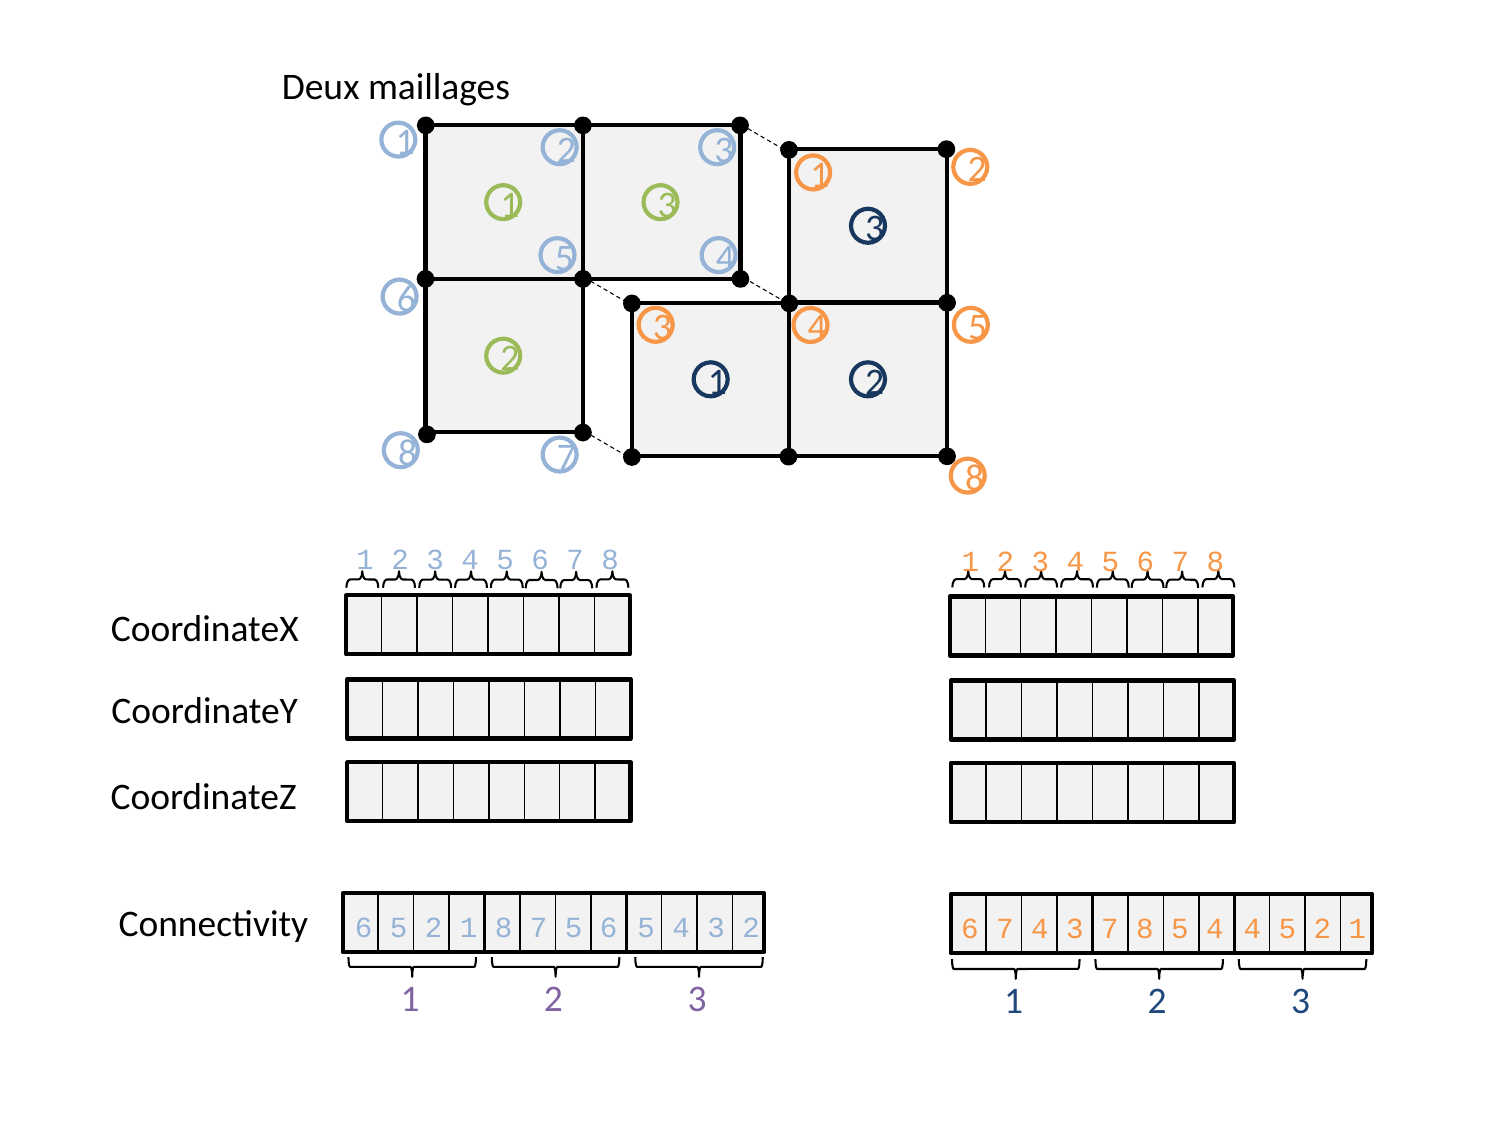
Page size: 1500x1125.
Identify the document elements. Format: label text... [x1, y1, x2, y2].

text_box 1 [691, 360, 730, 399]
text_box [787, 301, 949, 458]
text_box 6 7 4 3 7 8 5 4 4 5 2 1 [946, 897, 983, 953]
text_box 1 [794, 153, 833, 192]
text_box [948, 620, 981, 658]
text_box 3 [1276, 968, 1325, 1029]
text_box 6 7 4 3 7 8 5 4 4 5 2 1 [1202, 897, 1231, 953]
text_box 7 [540, 435, 575, 474]
text_box 4 [791, 305, 830, 345]
text_box [1094, 959, 1224, 970]
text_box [577, 427, 637, 463]
text_box [1096, 620, 1123, 658]
text_box 6 [380, 277, 419, 316]
text_box 5 [538, 236, 577, 275]
text_box [574, 116, 592, 135]
text_box [779, 447, 798, 466]
text_box 5 [951, 305, 990, 344]
text_box Deux maillages [267, 54, 526, 115]
text_box [457, 618, 484, 656]
text_box [574, 423, 589, 429]
text_box 6 7 4 3 7 8 5 4 4 5 2 1 [1273, 897, 1303, 953]
text_box [418, 570, 452, 588]
text_box [344, 618, 378, 656]
text_box [1059, 620, 1088, 658]
text_box [382, 570, 416, 588]
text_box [734, 120, 794, 156]
text_box [1131, 620, 1159, 658]
text_box 6 7 4 3 7 8 5 4 4 5 2 1 [1166, 897, 1197, 953]
text_box 6 5 2 1 8 7 5 6 5 4 3 2 [452, 896, 482, 952]
text_box [416, 270, 435, 288]
text_box 6 7 4 3 7 8 5 4 4 5 2 1 [988, 897, 1019, 953]
text_box 3 [848, 206, 888, 245]
text_box 3 [698, 128, 731, 167]
text_box [420, 618, 448, 656]
text_box [937, 140, 956, 158]
text_box CoordinateZ [95, 764, 312, 825]
text_box 6 5 2 1 8 7 5 6 5 4 3 2 [665, 896, 694, 952]
text_box 6 5 2 1 8 7 5 6 5 4 3 2 [593, 896, 623, 952]
text_box [490, 570, 524, 588]
text_box CoordinateX [96, 596, 314, 657]
text_box [418, 425, 436, 444]
text_box [524, 571, 559, 589]
text_box 6 5 2 1 8 7 5 6 5 4 3 2 [628, 896, 659, 952]
text_box 6 7 4 3 7 8 5 4 4 5 2 1 [1060, 897, 1090, 953]
text_box 1 2 3 4 5 6 7 8 [946, 534, 1257, 620]
text_box 2 [484, 336, 523, 375]
text_box 6 5 2 1 8 7 5 6 5 4 3 2 [486, 896, 517, 952]
text_box 3 [636, 305, 675, 344]
text_box [630, 301, 787, 458]
text_box [564, 618, 590, 656]
text_box [387, 618, 412, 656]
text_box 1 [385, 966, 435, 1027]
text_box 1 2 3 4 5 6 7 8 [341, 533, 652, 618]
text_box 2 [1132, 968, 1182, 1029]
text_box 6 7 4 3 7 8 5 4 4 5 2 1 [1130, 897, 1161, 953]
text_box 8 [381, 431, 420, 470]
text_box [559, 571, 593, 589]
text_box 6 5 2 1 8 7 5 6 5 4 3 2 [558, 896, 588, 952]
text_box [577, 273, 637, 309]
text_box 2 [540, 128, 579, 167]
text_box 2 [848, 360, 888, 399]
text_box [595, 570, 630, 588]
text_box [345, 570, 380, 588]
text_box 8 [948, 456, 987, 495]
text_box [951, 959, 1081, 970]
text_box [341, 891, 766, 896]
text_box 3 [641, 183, 680, 222]
text_box [423, 277, 585, 434]
text_box 6 5 2 1 8 7 5 6 5 4 3 2 [417, 896, 446, 952]
text_box 4 [699, 236, 738, 275]
text_box [493, 618, 519, 656]
text_box 3 [672, 966, 722, 1027]
text_box [787, 147, 949, 301]
text_box [1025, 620, 1052, 658]
text_box [527, 618, 555, 656]
text_box [599, 618, 625, 656]
text_box [1238, 959, 1368, 970]
text_box [423, 123, 581, 277]
text_box 6 7 4 3 7 8 5 4 4 5 2 1 [1308, 897, 1338, 953]
text_box [581, 123, 743, 281]
text_box 2 [529, 966, 578, 1027]
text_box [345, 677, 633, 741]
text_box Connectivity [103, 891, 324, 952]
text_box [345, 760, 633, 823]
text_box [416, 116, 435, 135]
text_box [736, 273, 796, 309]
text_box 6 7 4 3 7 8 5 4 4 5 2 1 [1342, 897, 1382, 953]
text_box 1 [484, 183, 523, 222]
text_box 6 5 2 1 8 7 5 6 5 4 3 2 [380, 896, 411, 952]
text_box [732, 116, 746, 121]
text_box 6 5 2 1 8 7 5 6 5 4 3 2 [735, 896, 775, 952]
text_box 6 7 4 3 7 8 5 4 4 5 2 1 [1095, 897, 1125, 953]
text_box [949, 761, 1236, 824]
text_box 1 [989, 968, 1039, 1029]
text_box [938, 447, 956, 466]
text_box [949, 892, 1374, 897]
text_box [949, 678, 1236, 742]
text_box 1 [379, 120, 418, 159]
text_box [938, 293, 956, 312]
text_box 6 7 4 3 7 8 5 4 4 5 2 1 [1236, 897, 1268, 953]
text_box 2 [951, 147, 990, 186]
text_box [491, 957, 621, 968]
text_box 6 5 2 1 8 7 5 6 5 4 3 2 [340, 896, 375, 952]
text_box [989, 620, 1017, 658]
text_box [1165, 620, 1194, 658]
text_box [347, 957, 477, 968]
text_box 6 5 2 1 8 7 5 6 5 4 3 2 [699, 896, 730, 952]
text_box [454, 570, 488, 588]
text_box CoordinateY [96, 679, 314, 739]
text_box 6 5 2 1 8 7 5 6 5 4 3 2 [523, 896, 553, 952]
text_box [634, 957, 764, 968]
text_box [1202, 620, 1229, 658]
text_box 6 7 4 3 7 8 5 4 4 5 2 1 [1024, 897, 1055, 953]
